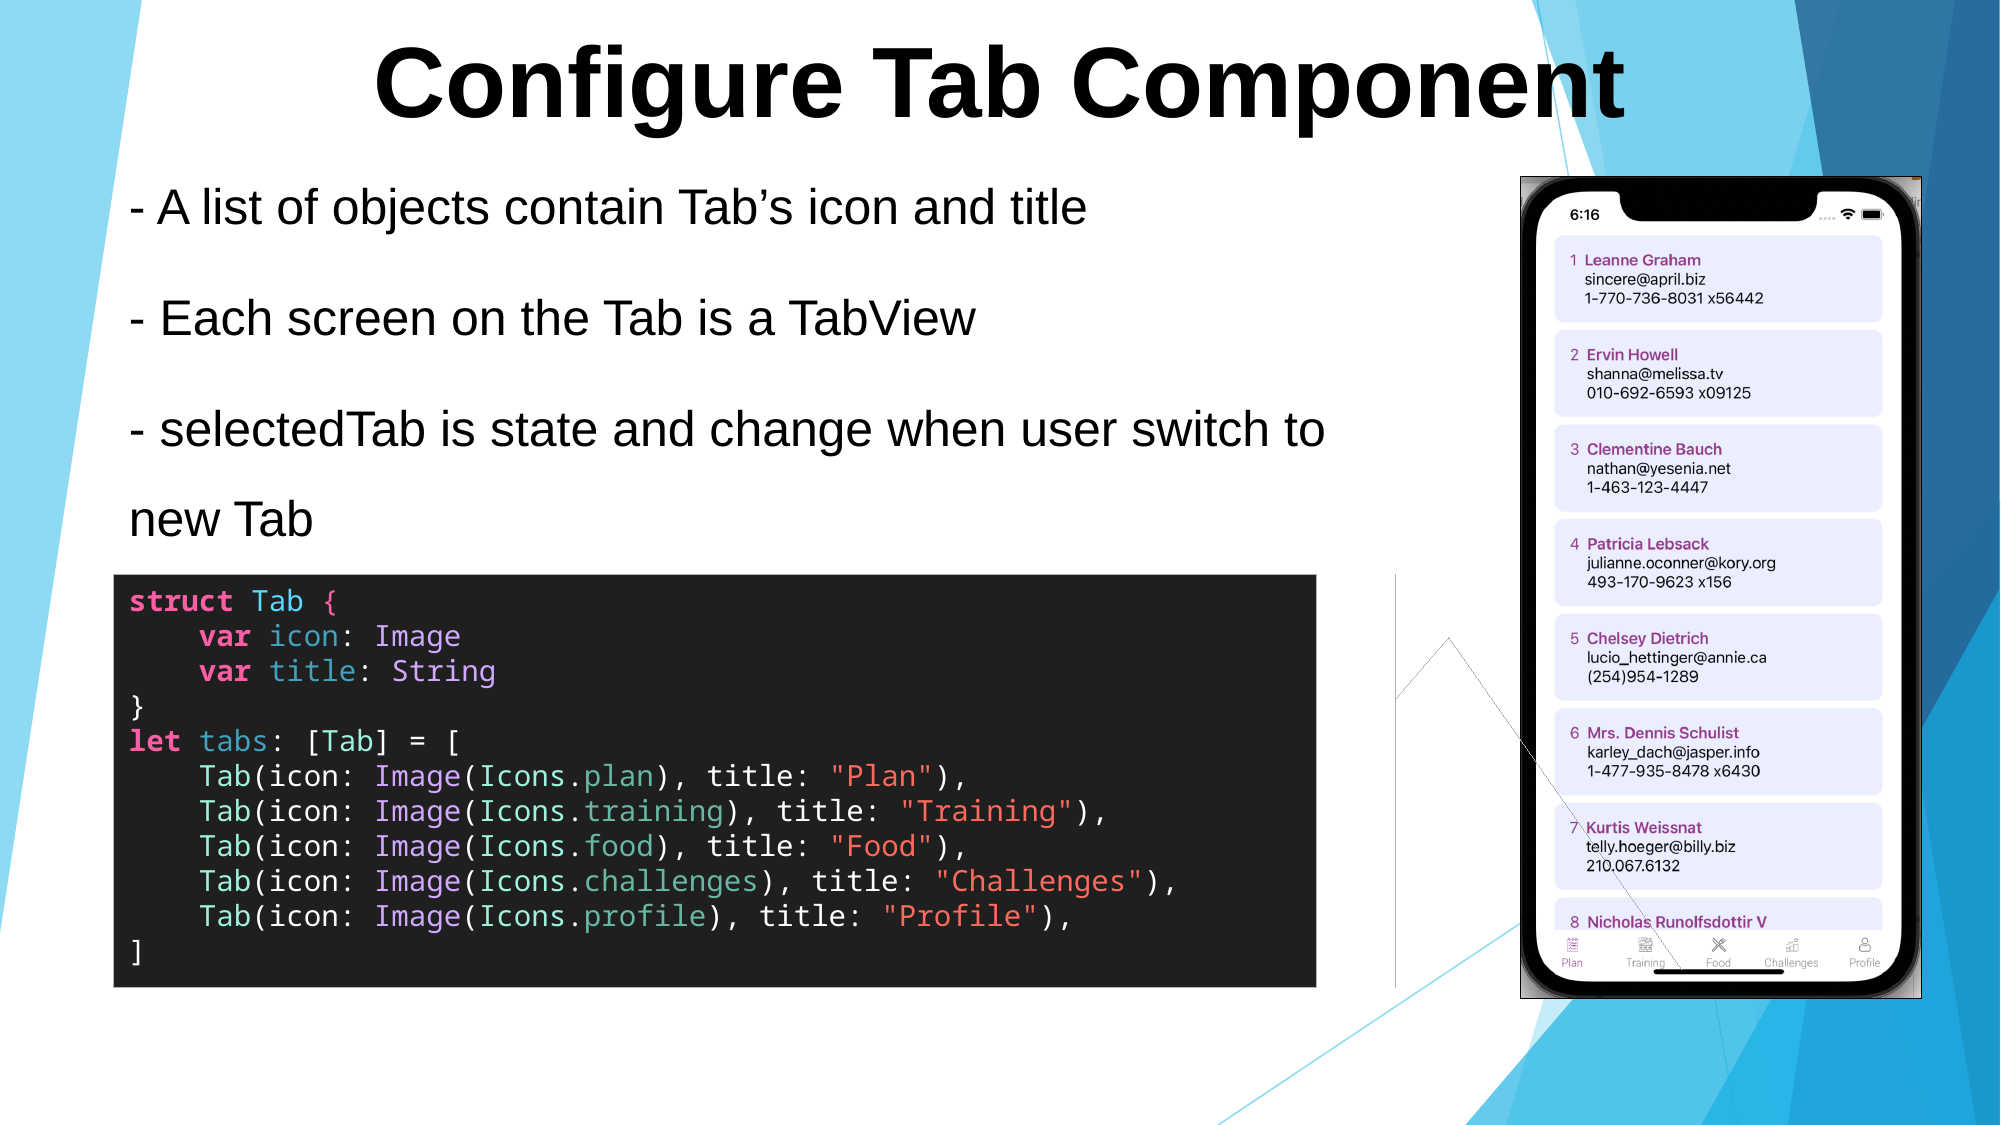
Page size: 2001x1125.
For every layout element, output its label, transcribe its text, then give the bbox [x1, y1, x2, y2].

picture [1519, 175, 1922, 999]
subtitle - A list of objects contain Tab’s icon and title - Each screen on the Tab is a TabView - selectedTab is state and change when user switch to new Tab [114, 137, 1361, 567]
text_box struct Tab { var icon: Image var title: String } let tabs: [Tab] = [ Tab(icon: Image(Icons.plan), title: "Plan"), Tab(icon: Image(Icons.training), title: "Training"), Tab(icon: Image(Icons.food), title: "Food"), Tab(icon: Image(Icons.challenges), title: "Challenges"), Tab(icon: Image(Icons.profile), title: "Profile"), ] [113, 574, 1317, 988]
text_box Configure Tab Component [0, 10, 2000, 145]
